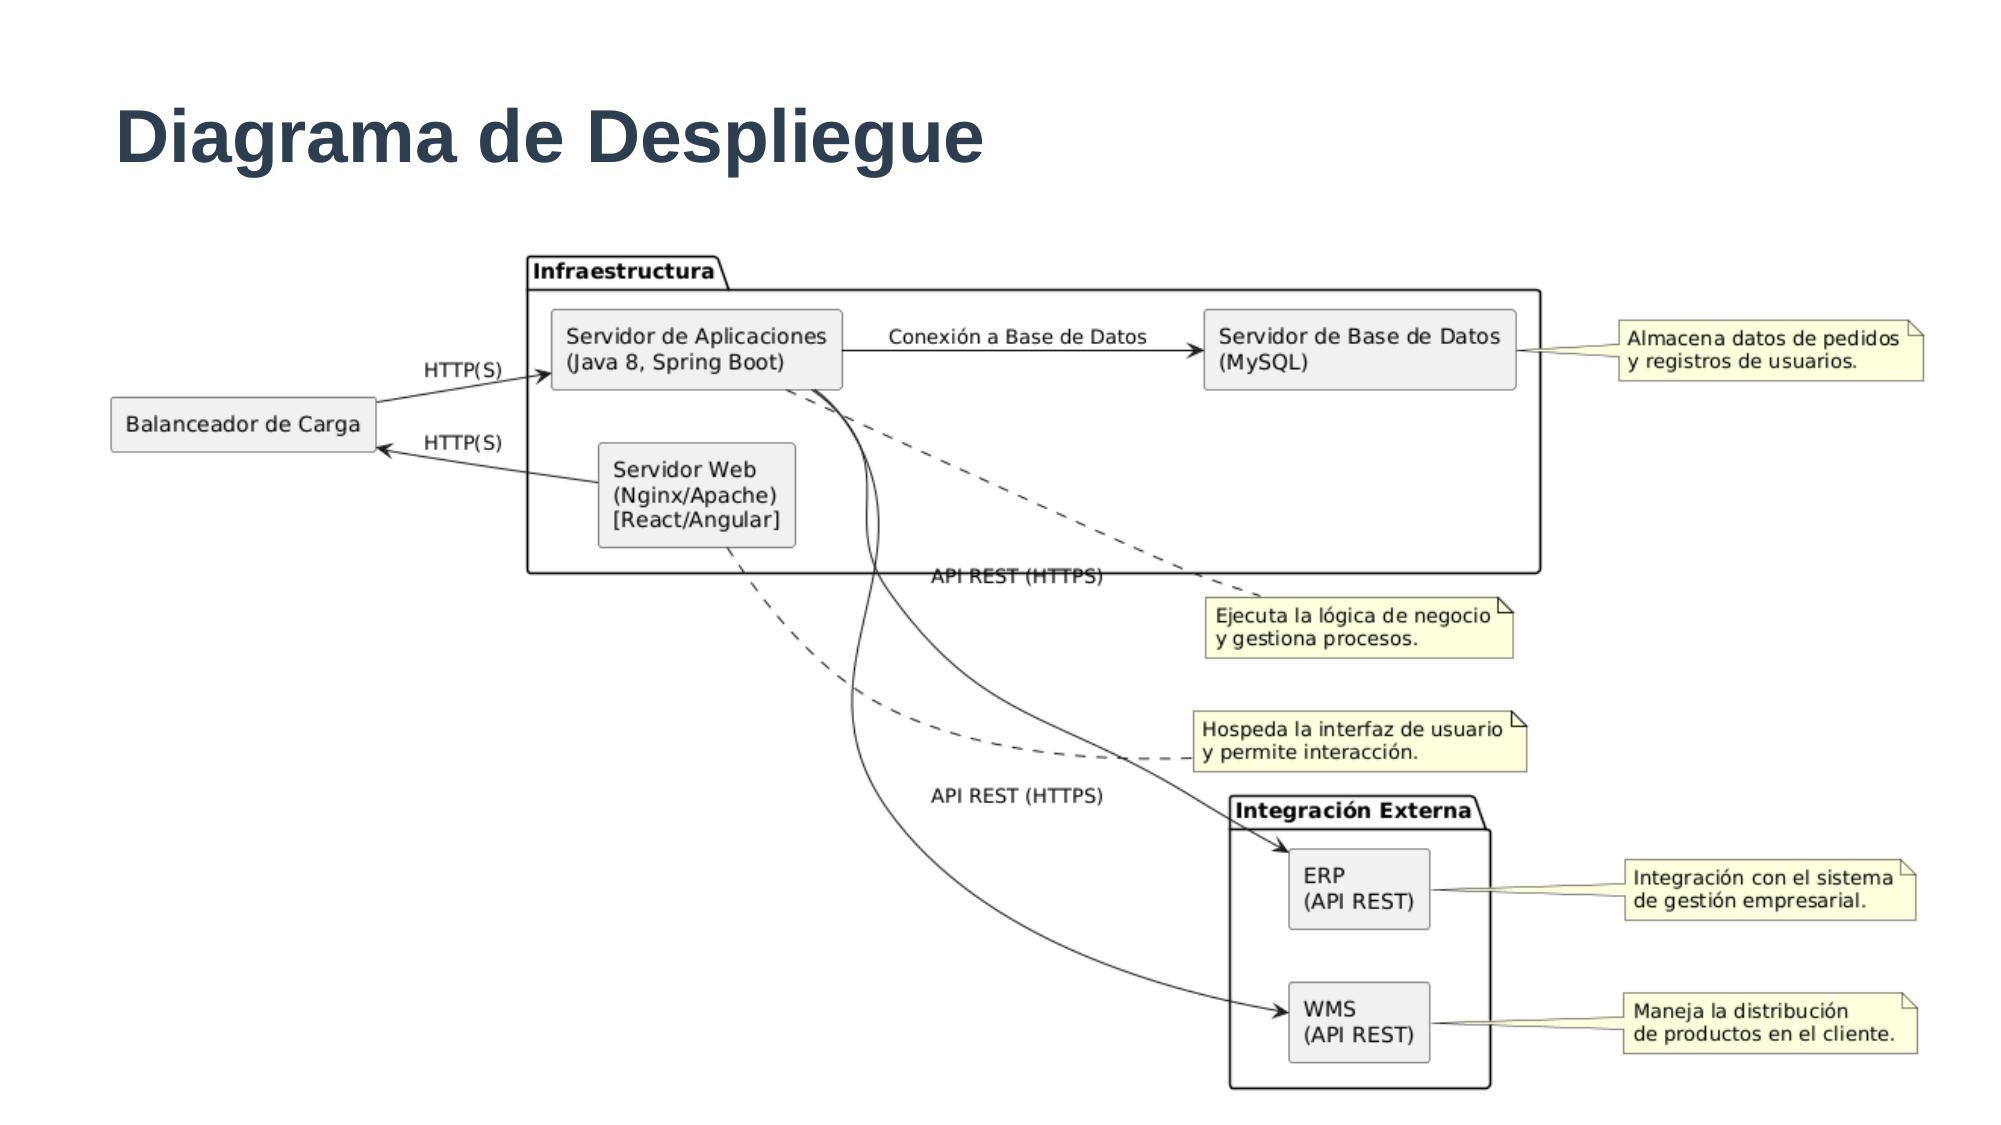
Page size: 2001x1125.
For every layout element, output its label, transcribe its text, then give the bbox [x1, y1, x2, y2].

title Diagrama de Despliegue [100, 90, 1863, 245]
picture [100, 247, 1932, 1097]
